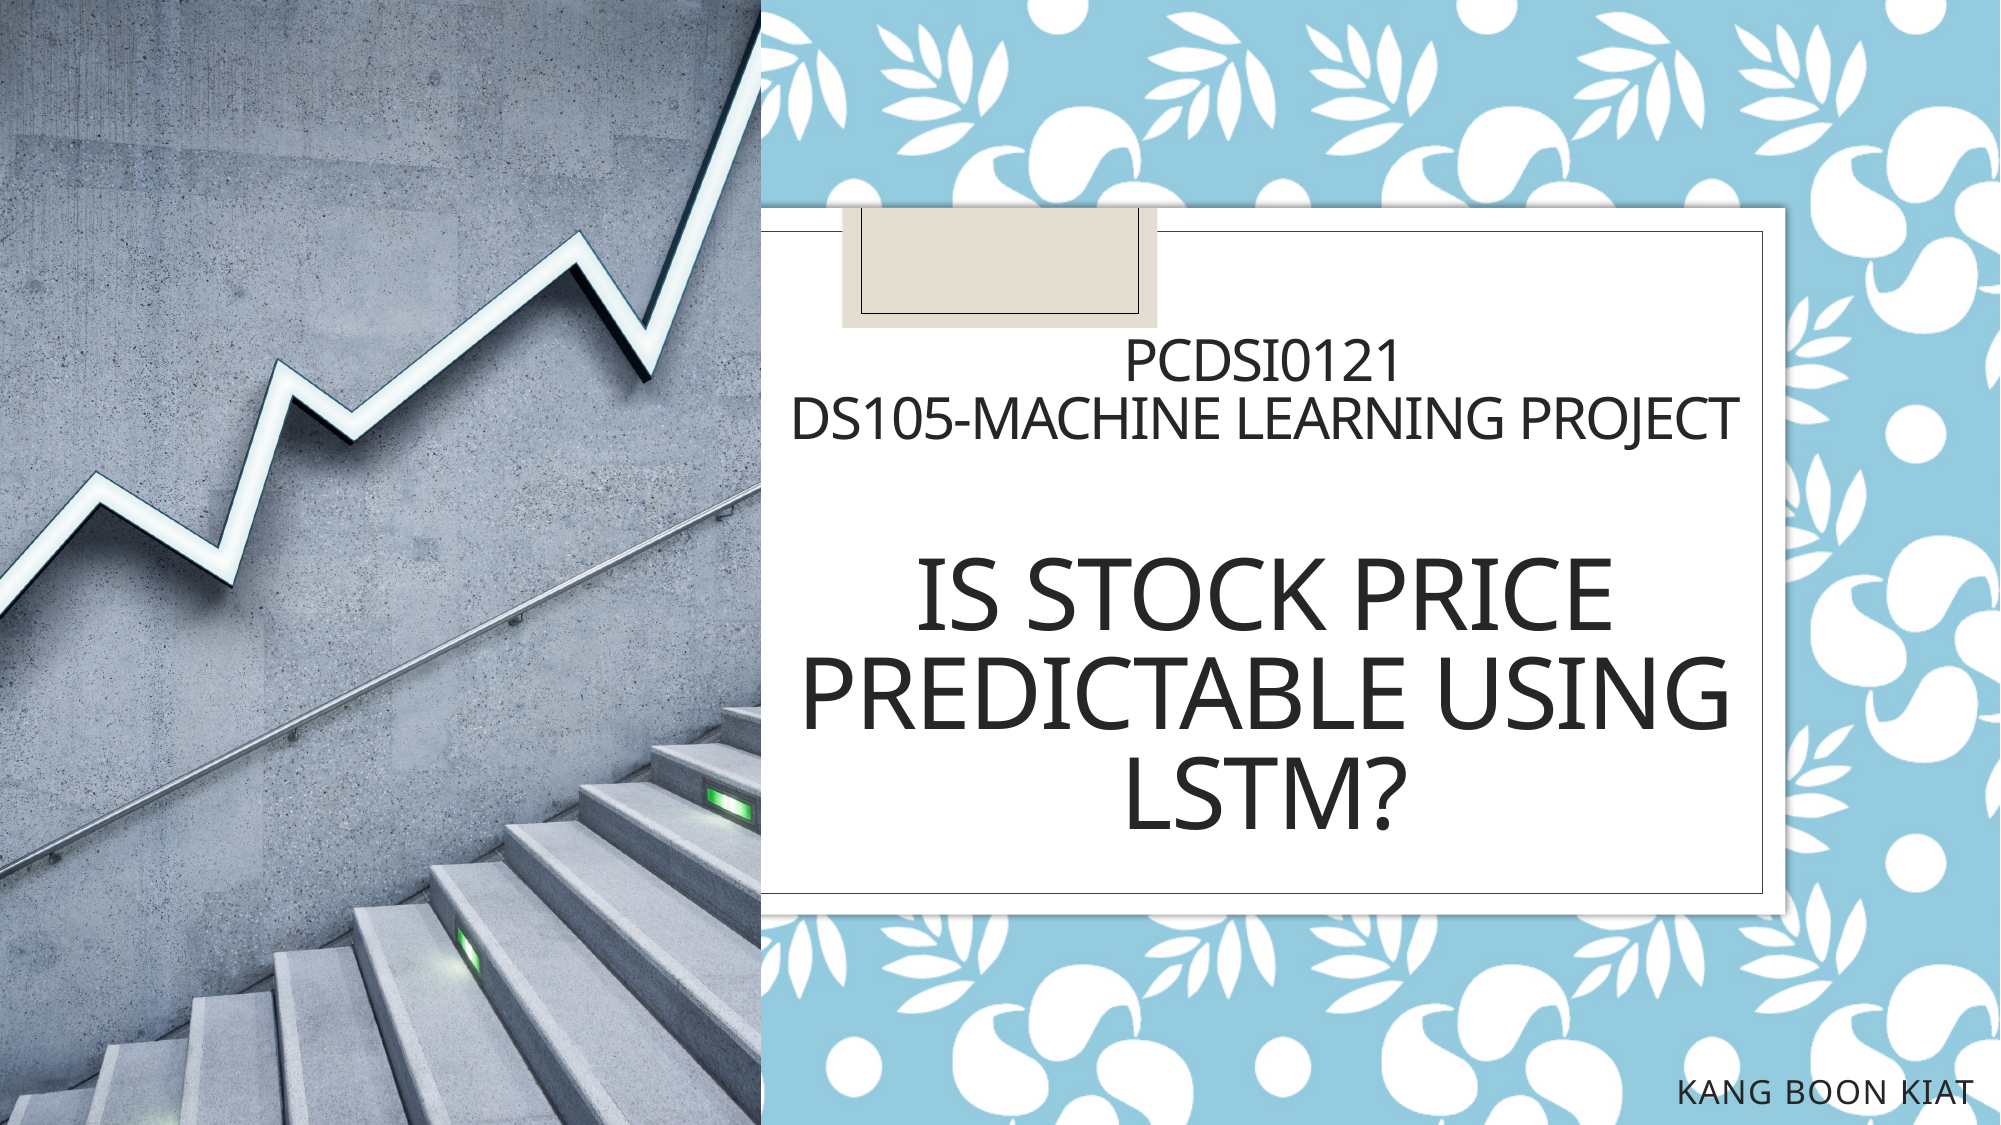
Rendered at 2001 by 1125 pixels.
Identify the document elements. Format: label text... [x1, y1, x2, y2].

title PCDSI0121 DS105-MACHINE LEARNING PROJECT Is Stock Price Predictable Using LSTM? [767, 344, 1798, 840]
subtitle KANG BOON KIAT [1658, 1063, 1994, 1125]
picture [0, 0, 761, 1125]
